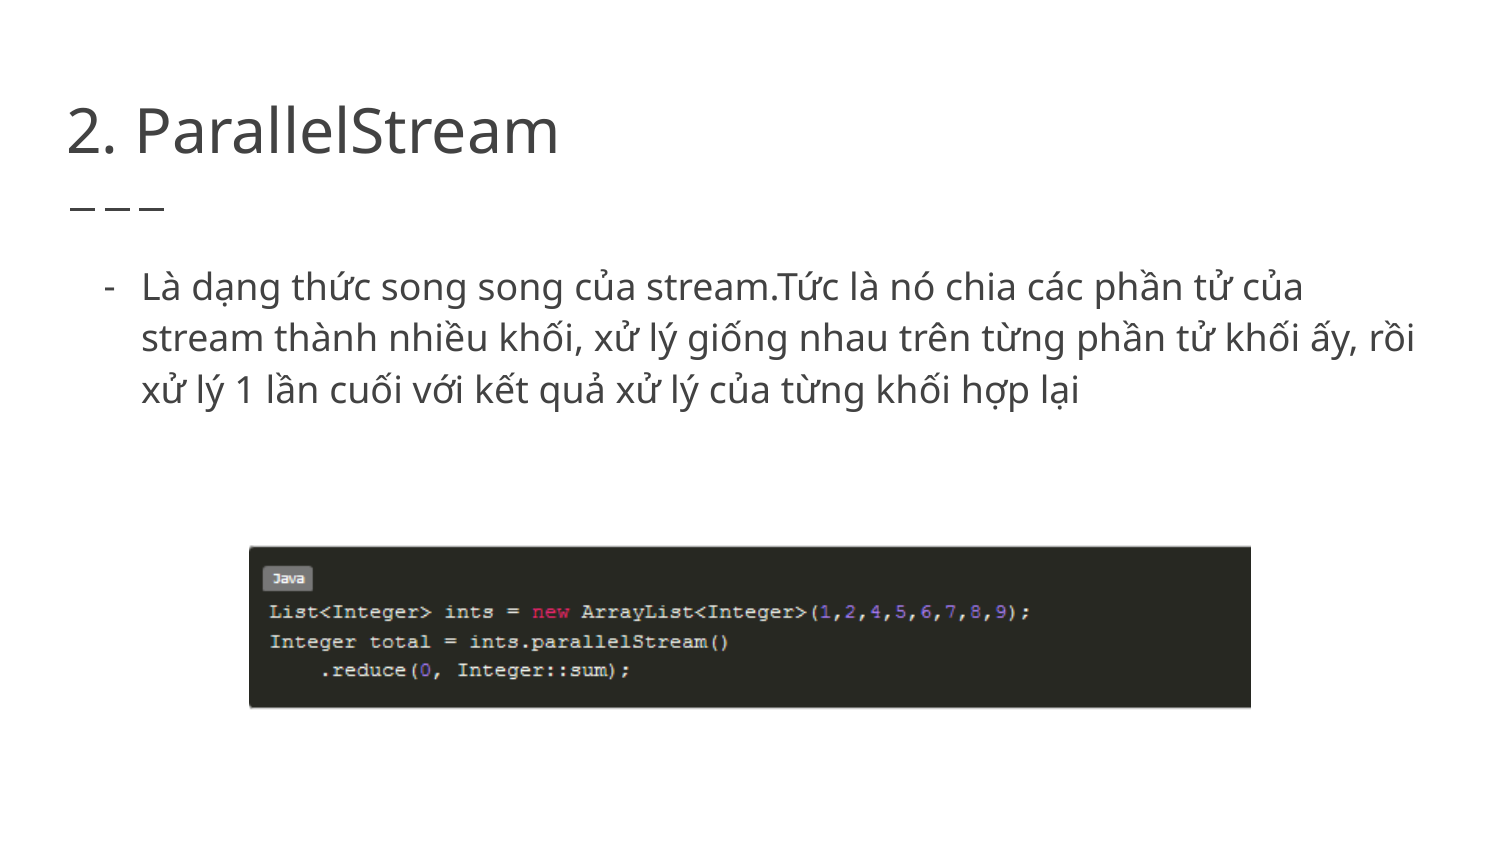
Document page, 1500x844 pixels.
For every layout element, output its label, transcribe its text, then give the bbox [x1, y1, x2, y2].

list Là dạng thức song song của stream.Tức là nó chia các phần tử của stream thành nhiều khối, xử lý giống nhau trên từng phần tử khối ấy, rồi xử lý 1 lần cuối với kết quả xử lý của từng khối hợp lại [51, 240, 1449, 750]
title 2. ParallelStream [51, 61, 1449, 182]
picture [248, 541, 1251, 711]
